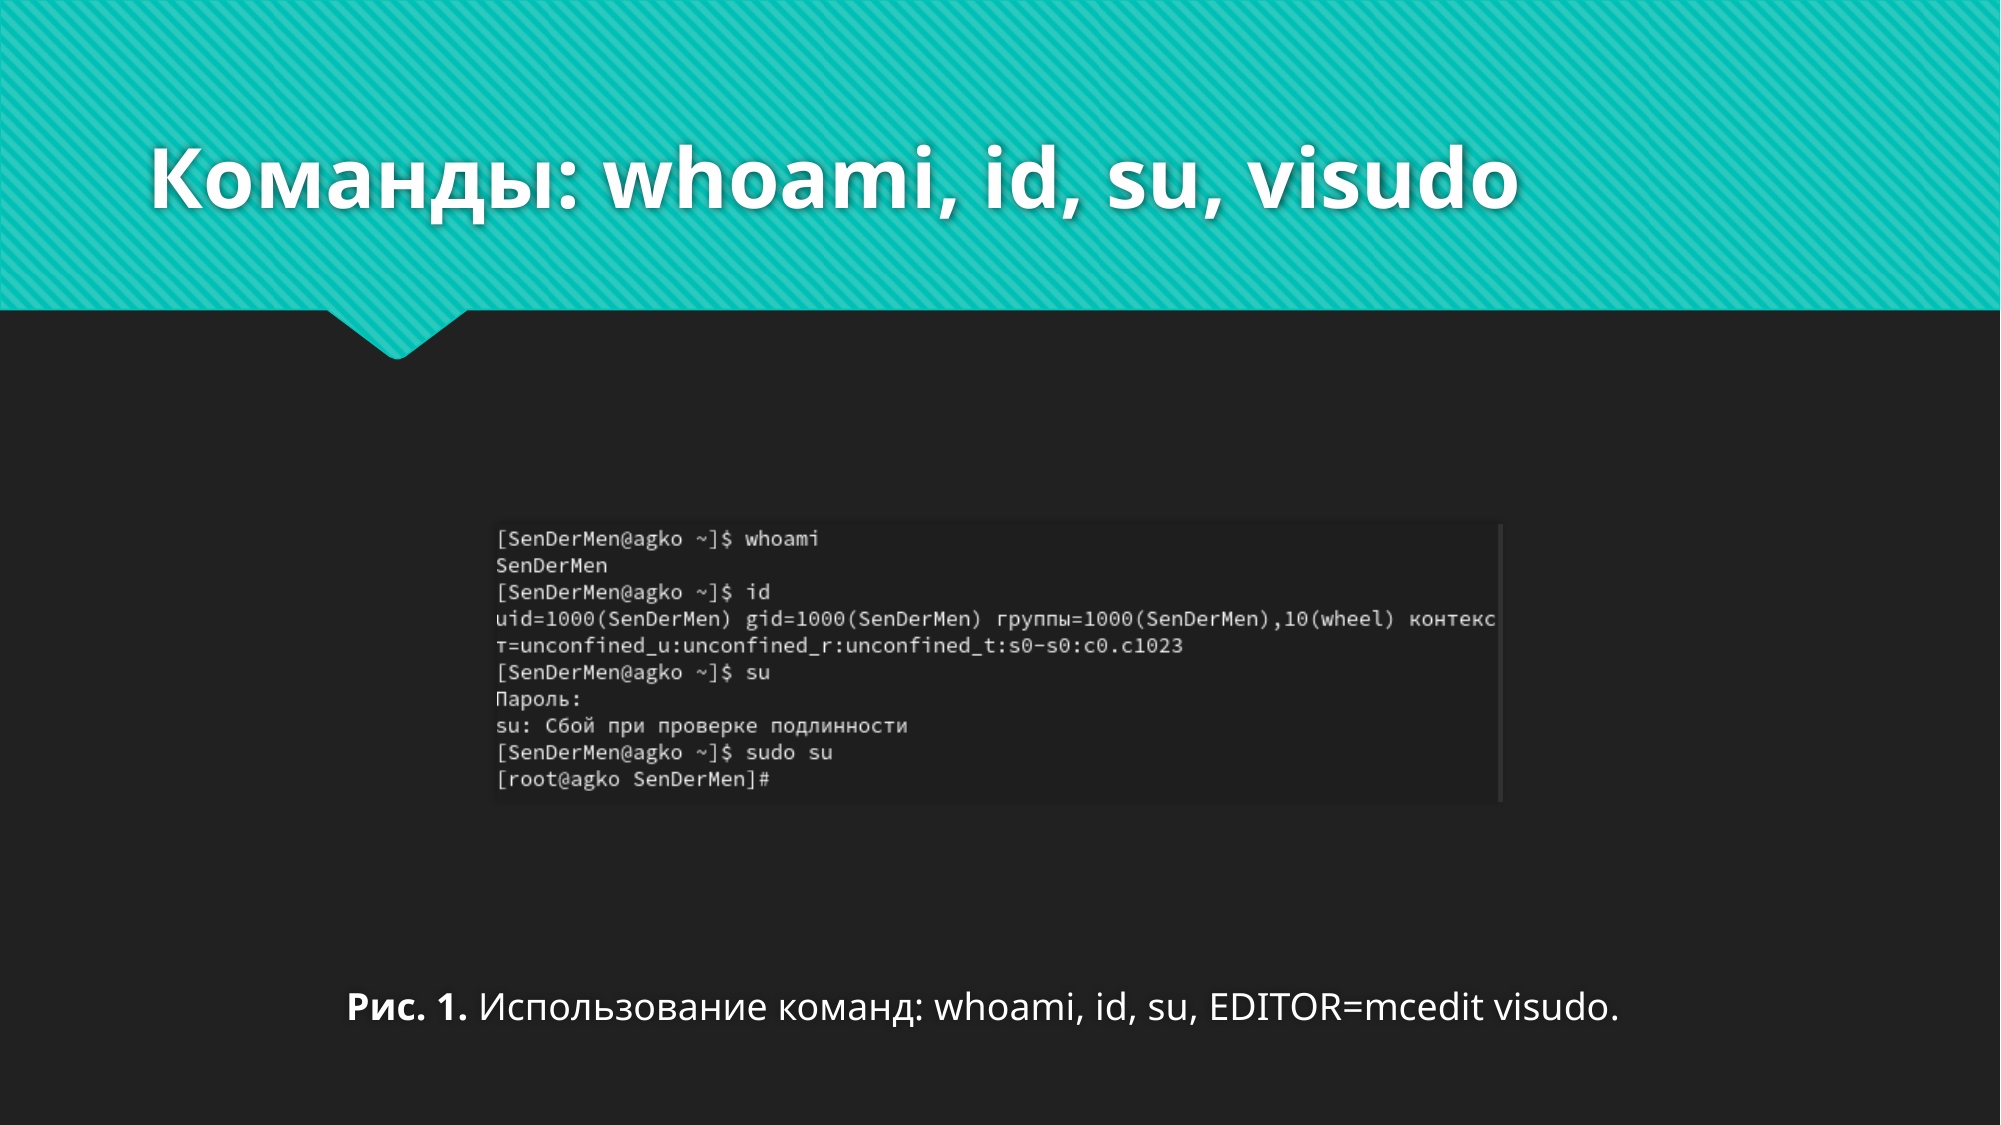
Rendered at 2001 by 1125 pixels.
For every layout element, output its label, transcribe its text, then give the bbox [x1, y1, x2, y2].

text_box Рис. 1. Использование команд: whoami, id, su, EDITOR=mcedit visudo. [330, 958, 1669, 1052]
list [497, 524, 1503, 802]
title Команды: whoami, id, su, visudo [132, 73, 1868, 233]
